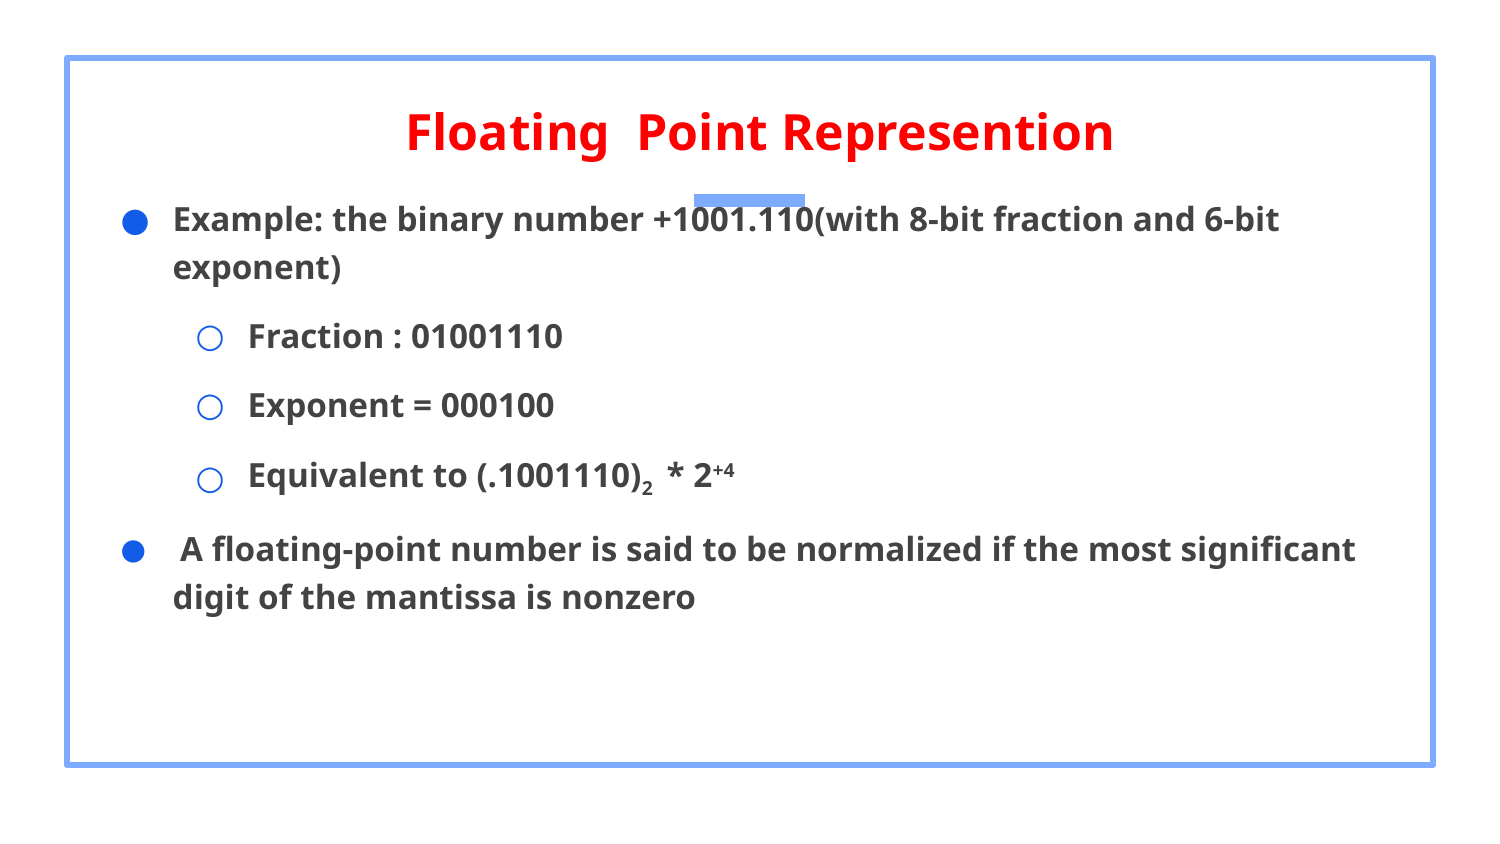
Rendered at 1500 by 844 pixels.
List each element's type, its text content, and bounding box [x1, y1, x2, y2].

title Floating Point Represention [10, 87, 1500, 176]
list Example: the binary number +1001.110(with 8-bit fraction and 6-bit exponent) Fraction : 01001110 Exponent = 000100 Equivalent to (.1001110)2 * 2+4 A floating-point number is said to be normalized if the most significant digit of the mantissa is nonzero [82, 175, 1438, 689]
